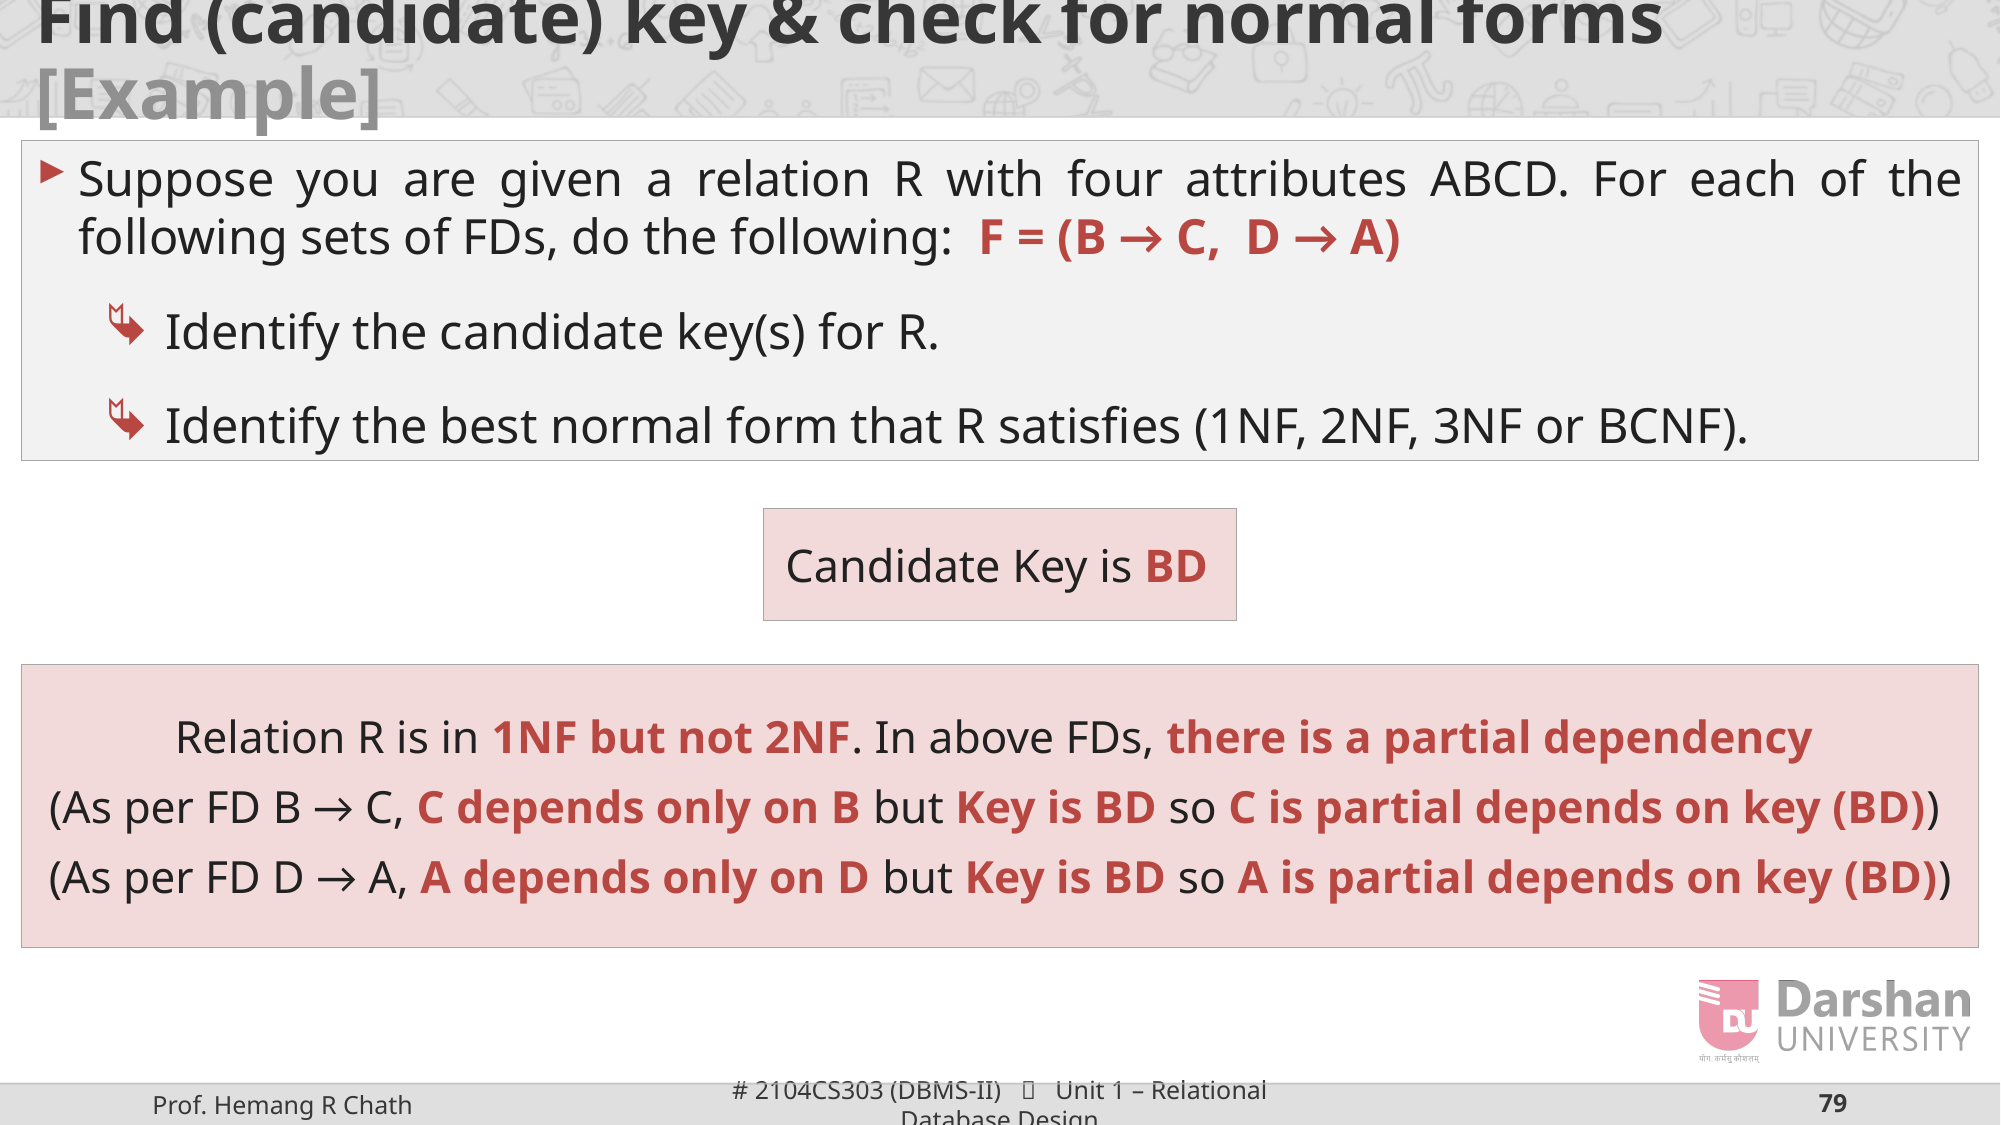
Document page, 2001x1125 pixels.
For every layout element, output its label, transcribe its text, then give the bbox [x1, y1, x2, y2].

text_box Suppose you are given a relation R with four attributes ABCD. For each of the following sets of FDs, do the following: F = (B → C, D → A) Identify the candidate key(s) for R. Identify the best normal form that R satisfies (1NF, 2NF, 3NF or BCNF). [21, 140, 1979, 461]
list Relation R is in 1NF but not 2NF. In above FDs, there is a partial dependency (As per FD B → C, C depends only on B but Key is BD so C is partial depends on key (BD)) (As per FD D → A, A depends only on D but Key is BD so A is partial depends on key (BD)) [21, 664, 1979, 948]
table_header 2 [1699, 980, 1970, 1063]
text_box Candidate Key is BD [763, 508, 1237, 621]
title Find (candidate) key & check for normal forms [Example] [0, 0, 2000, 117]
